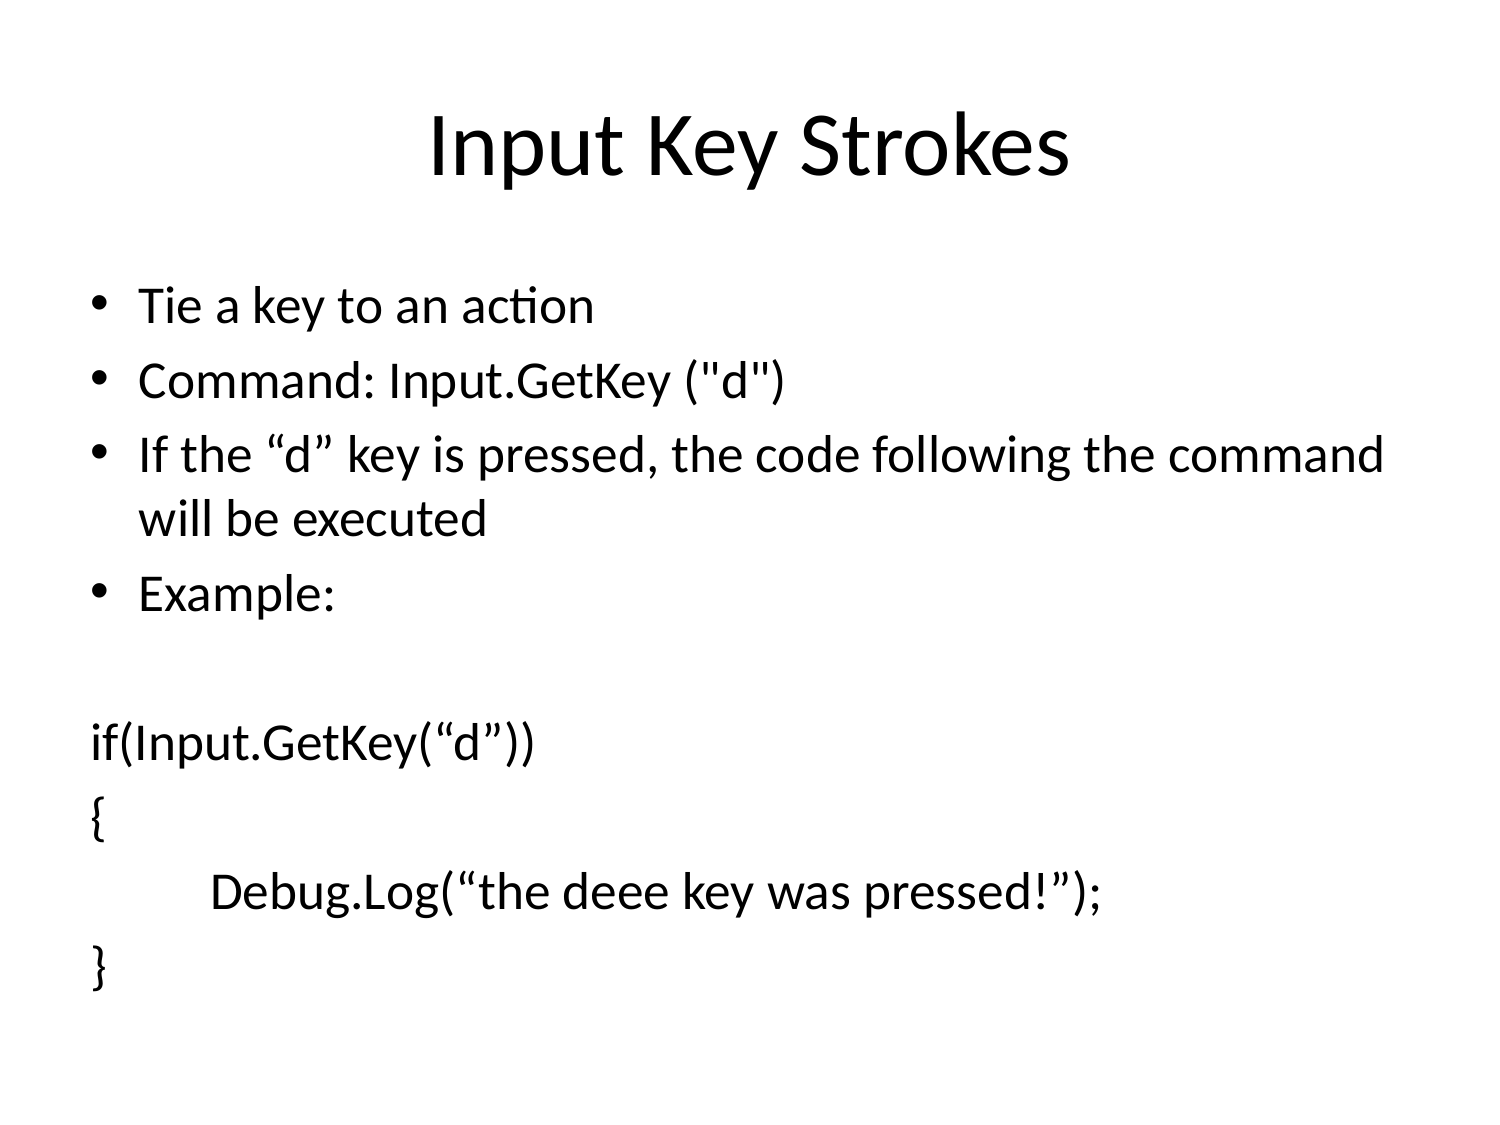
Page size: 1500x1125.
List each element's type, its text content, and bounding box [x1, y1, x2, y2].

list Tie a key to an action Command: Input.GetKey ("d") If the “d” key is pressed, the code following the command will be executed Example: if(Input.GetKey(“d”)) { Debug.Log(“the deee key was pressed!”); } [75, 262, 1425, 1005]
title Input Key Strokes [75, 45, 1425, 233]
